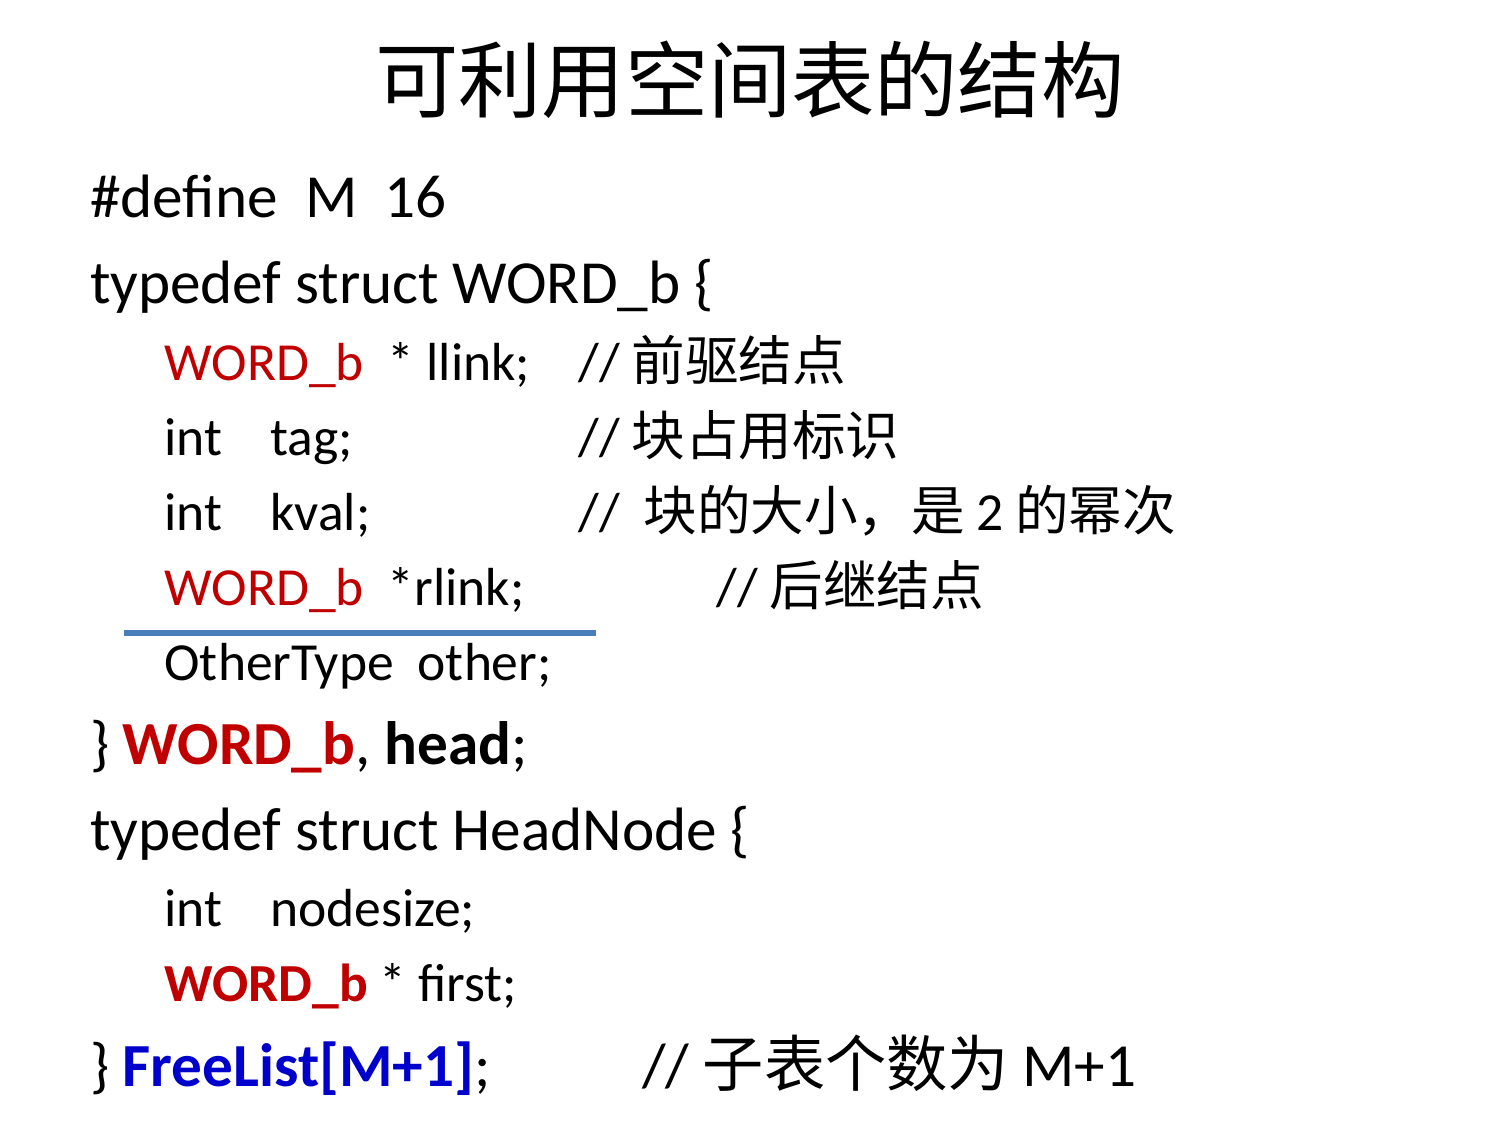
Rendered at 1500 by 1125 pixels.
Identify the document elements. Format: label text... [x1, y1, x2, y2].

title 可利用空间表的结构 [75, 7, 1425, 149]
list #define M 16 typedef struct WORD_b { WORD_b * llink; //前驱结点 int tag; //块占用标识 int kval; // 块的大小，是2的幂次 WORD_b *rlink; //后继结点 OtherType other; } WORD_b, head; typedef struct HeadNode { int nodesize; WORD_b * first; } FreeList[M+1]; //子表个数为M+1 [75, 149, 1425, 1106]
